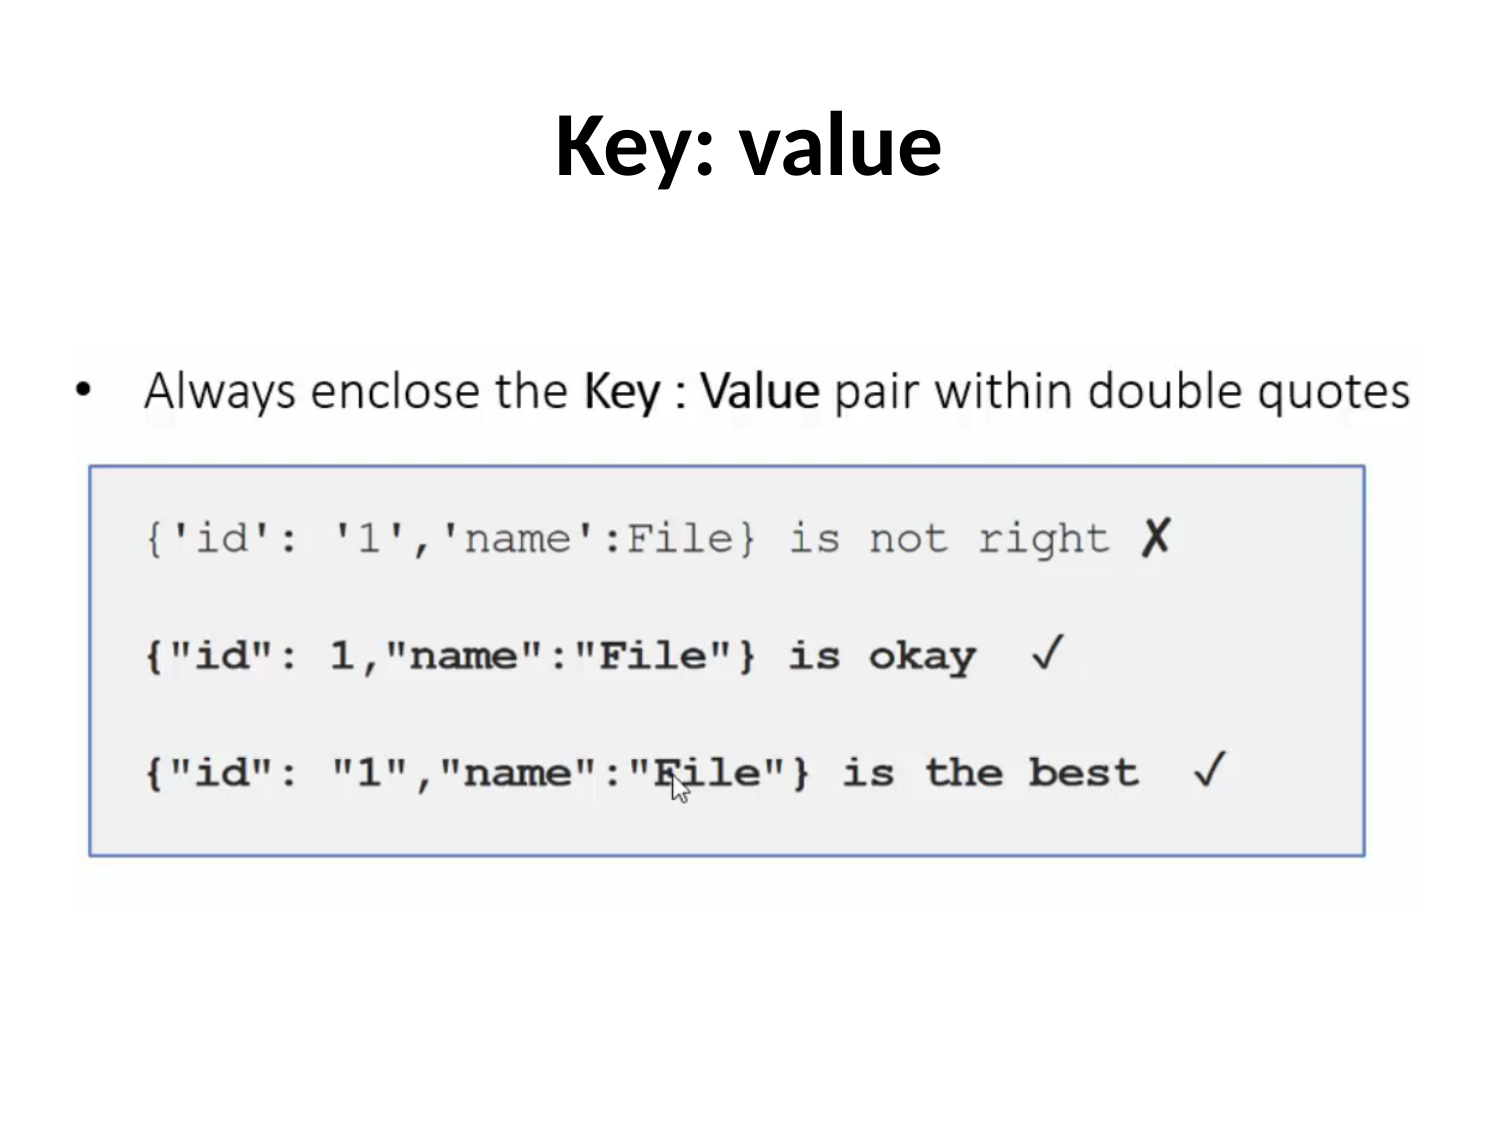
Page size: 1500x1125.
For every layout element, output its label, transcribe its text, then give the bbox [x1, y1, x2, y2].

title Key: value [75, 45, 1425, 233]
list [74, 349, 1426, 906]
